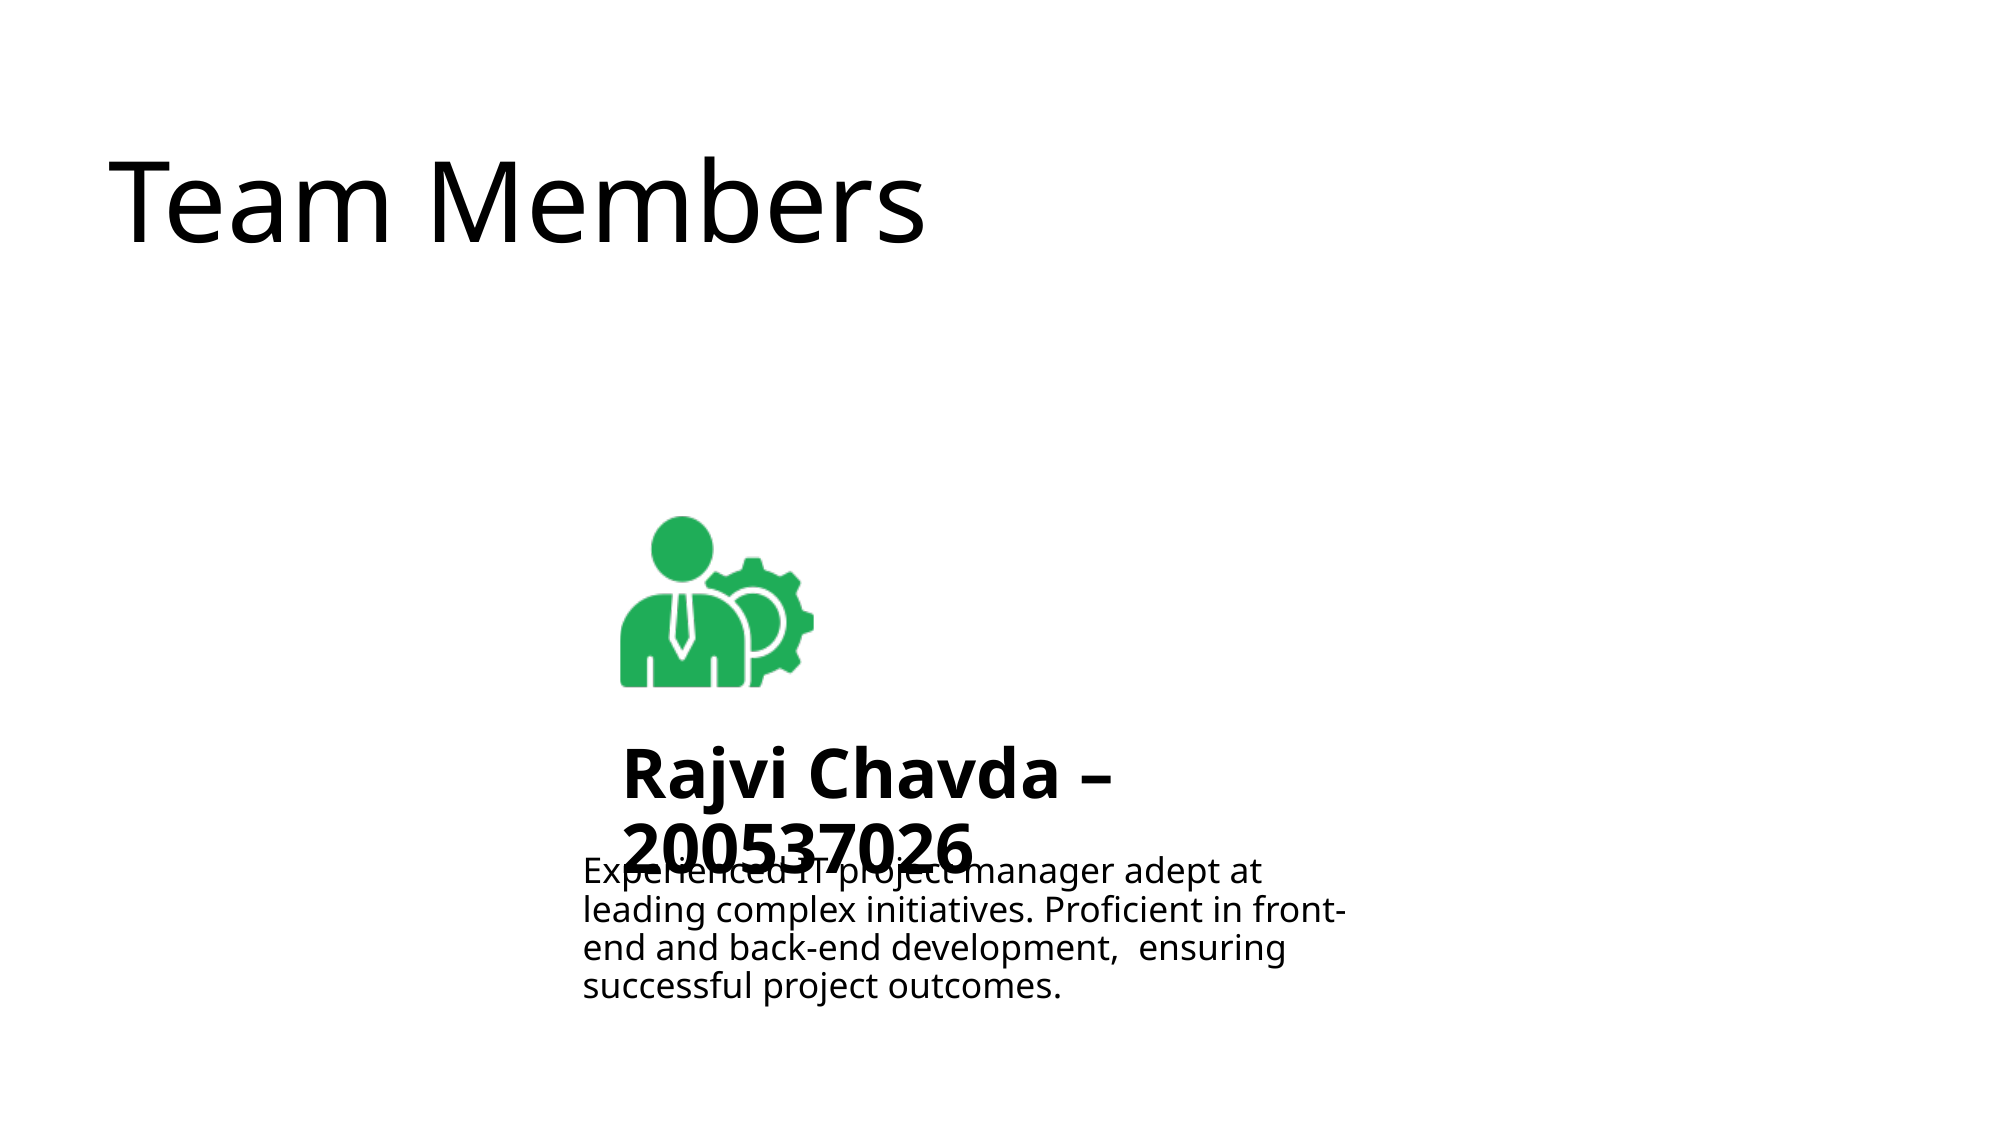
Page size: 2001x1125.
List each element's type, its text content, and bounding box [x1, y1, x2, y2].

title Team Members [93, 39, 1902, 275]
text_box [425, 342, 1528, 1019]
